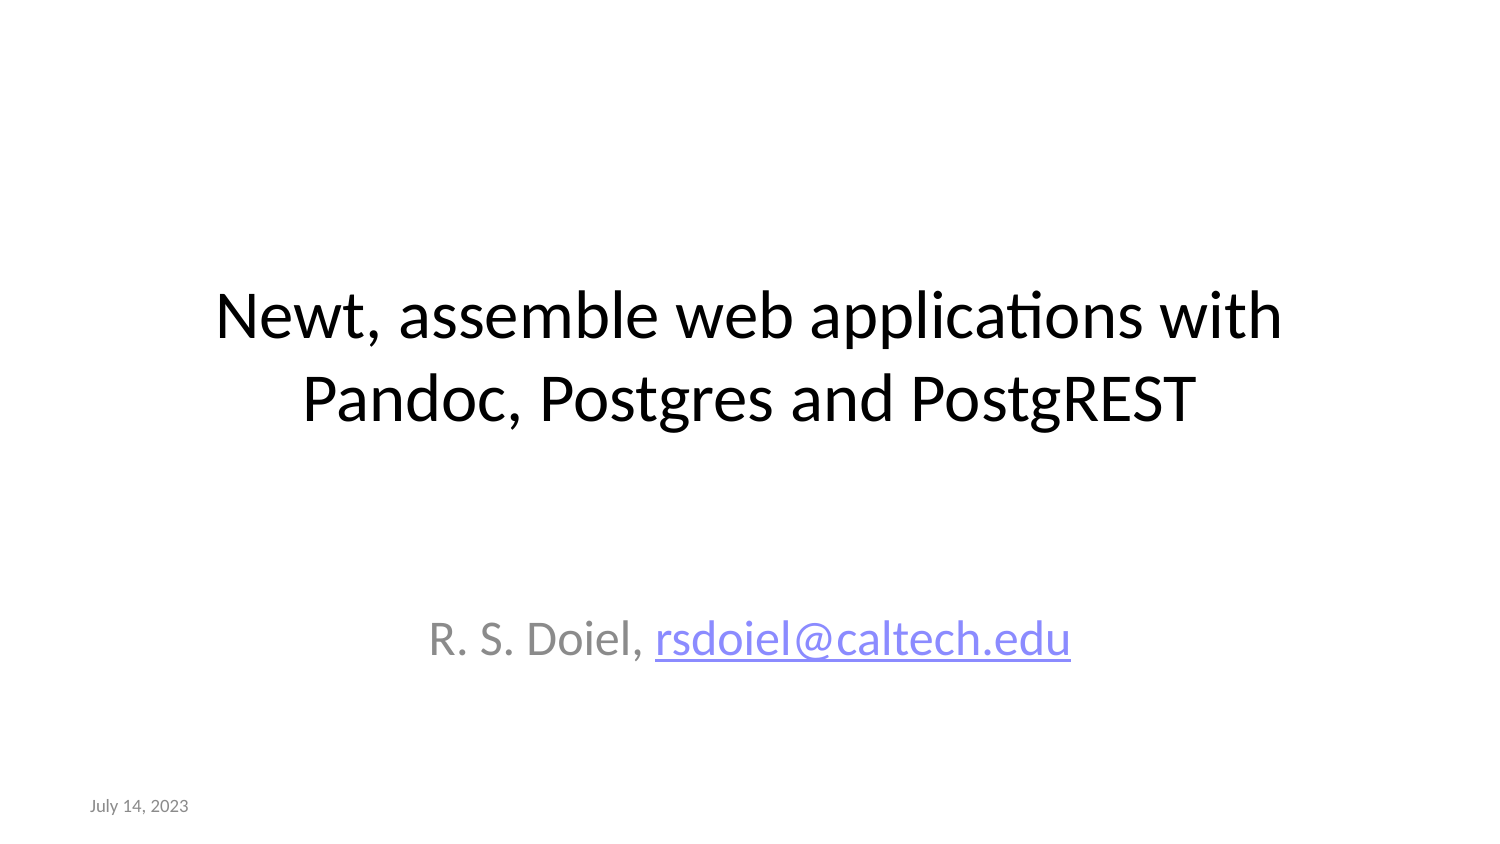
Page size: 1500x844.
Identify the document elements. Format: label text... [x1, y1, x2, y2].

subtitle R. S. Doiel, rsdoiel@caltech.edu [225, 478, 1275, 694]
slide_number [75, 782, 425, 827]
title Newt, assemble web applications with Pandoc, Postgres and PostgREST [112, 262, 1388, 443]
